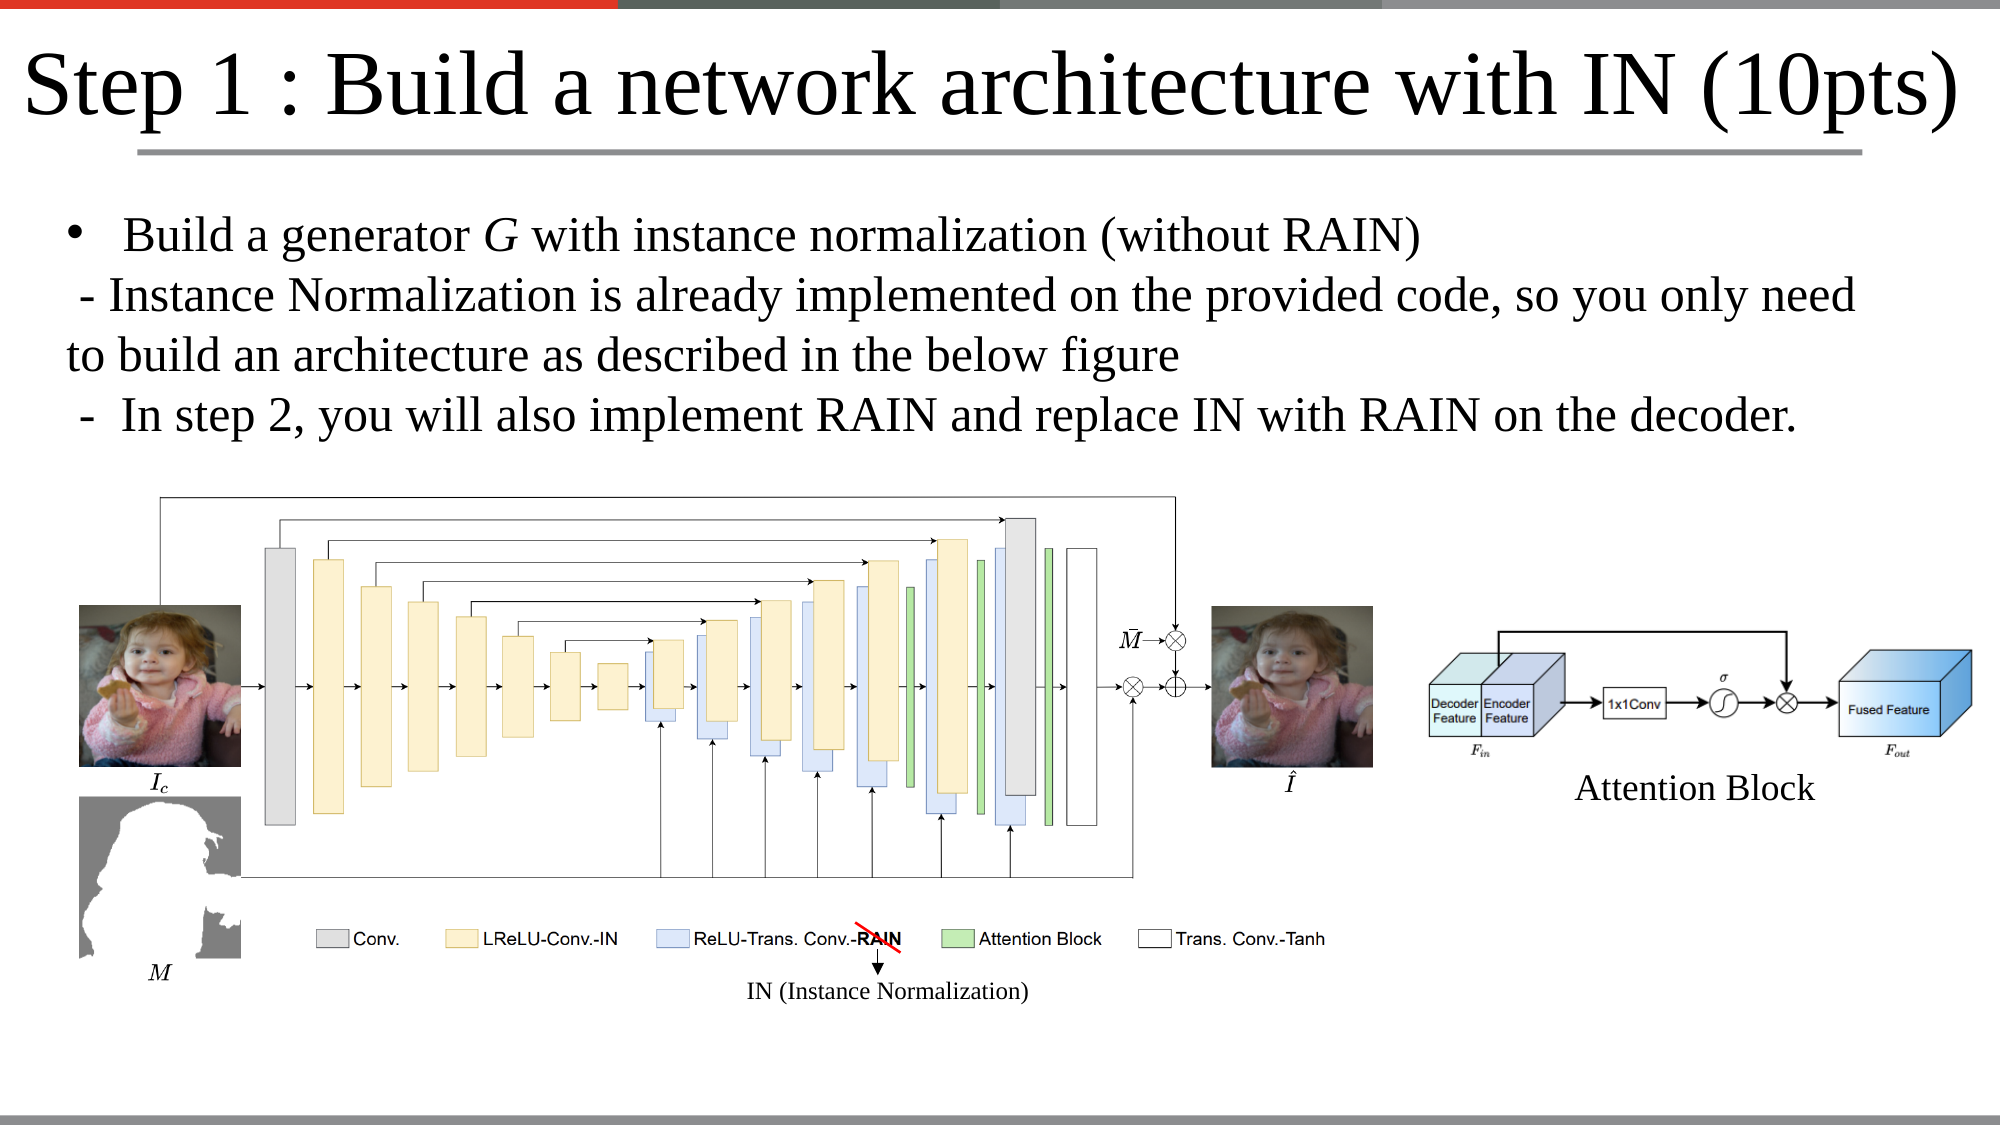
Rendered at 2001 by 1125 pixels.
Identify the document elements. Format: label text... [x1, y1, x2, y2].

text_box Build a generator G with instance normalization (without RAIN) - Instance Normalization is already implemented on the provided code, so you only need to build an architecture as described in the below figure - In step 2, you will also implement RAIN and replace IN with RAIN on the decoder. [51, 193, 1880, 449]
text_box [855, 922, 901, 953]
text_box Attention Block [1559, 784, 1835, 816]
text_box Step 1 : Build a network architecture with IN (10pts) [7, 14, 2000, 140]
text_box IN (Instance Normalization) [731, 993, 1140, 1013]
picture [1405, 610, 1989, 784]
picture [38, 464, 1390, 993]
